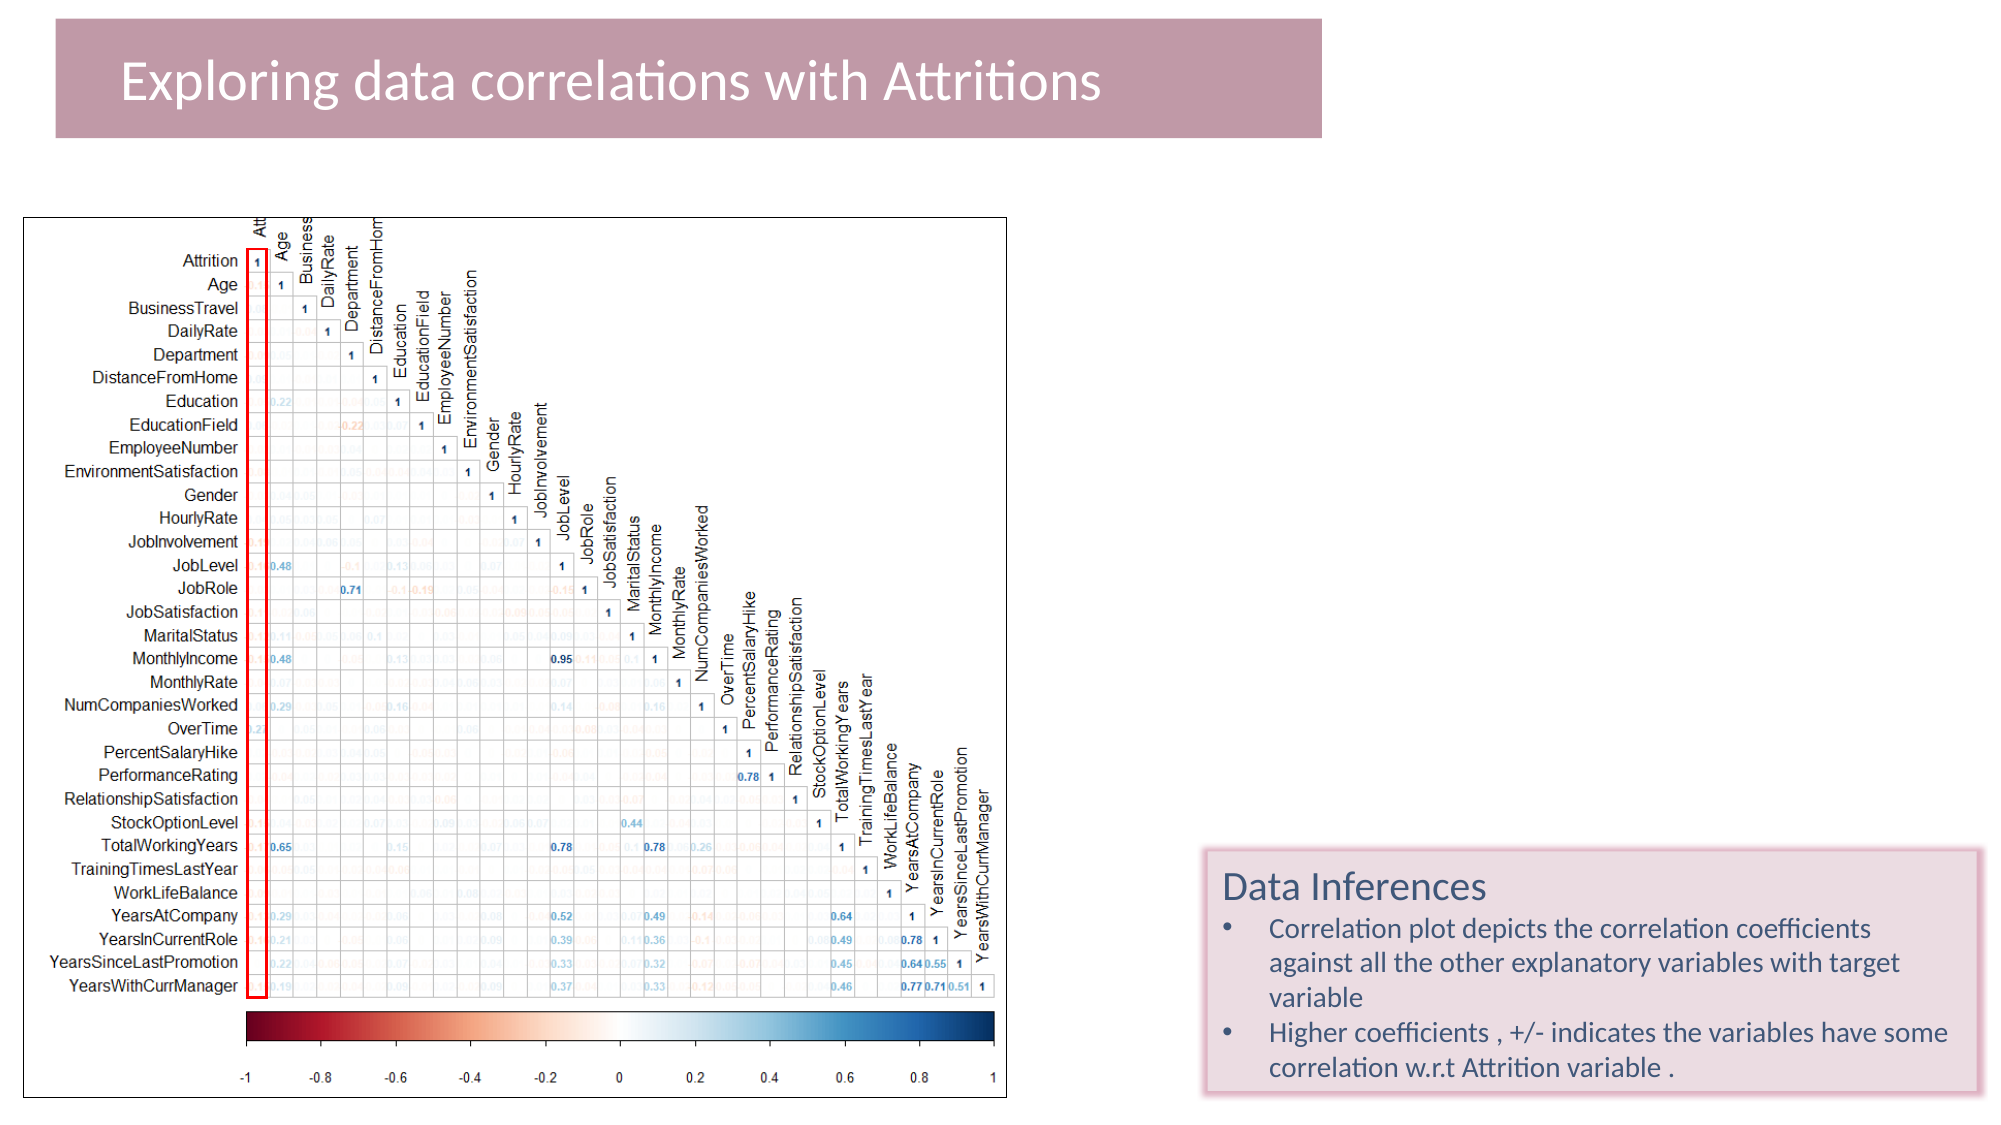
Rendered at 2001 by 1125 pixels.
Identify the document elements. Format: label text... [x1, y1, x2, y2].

picture [23, 217, 1007, 1098]
list Exploring data correlations with Attritions [55, 18, 1322, 139]
text_box Data Inferences Correlation plot depicts the correlation coefficients against all the other explanatory variables with target variable Higher coefficients , +/- indicates the variables have some correlation w.r.t Attrition variable . [1207, 851, 1977, 1091]
